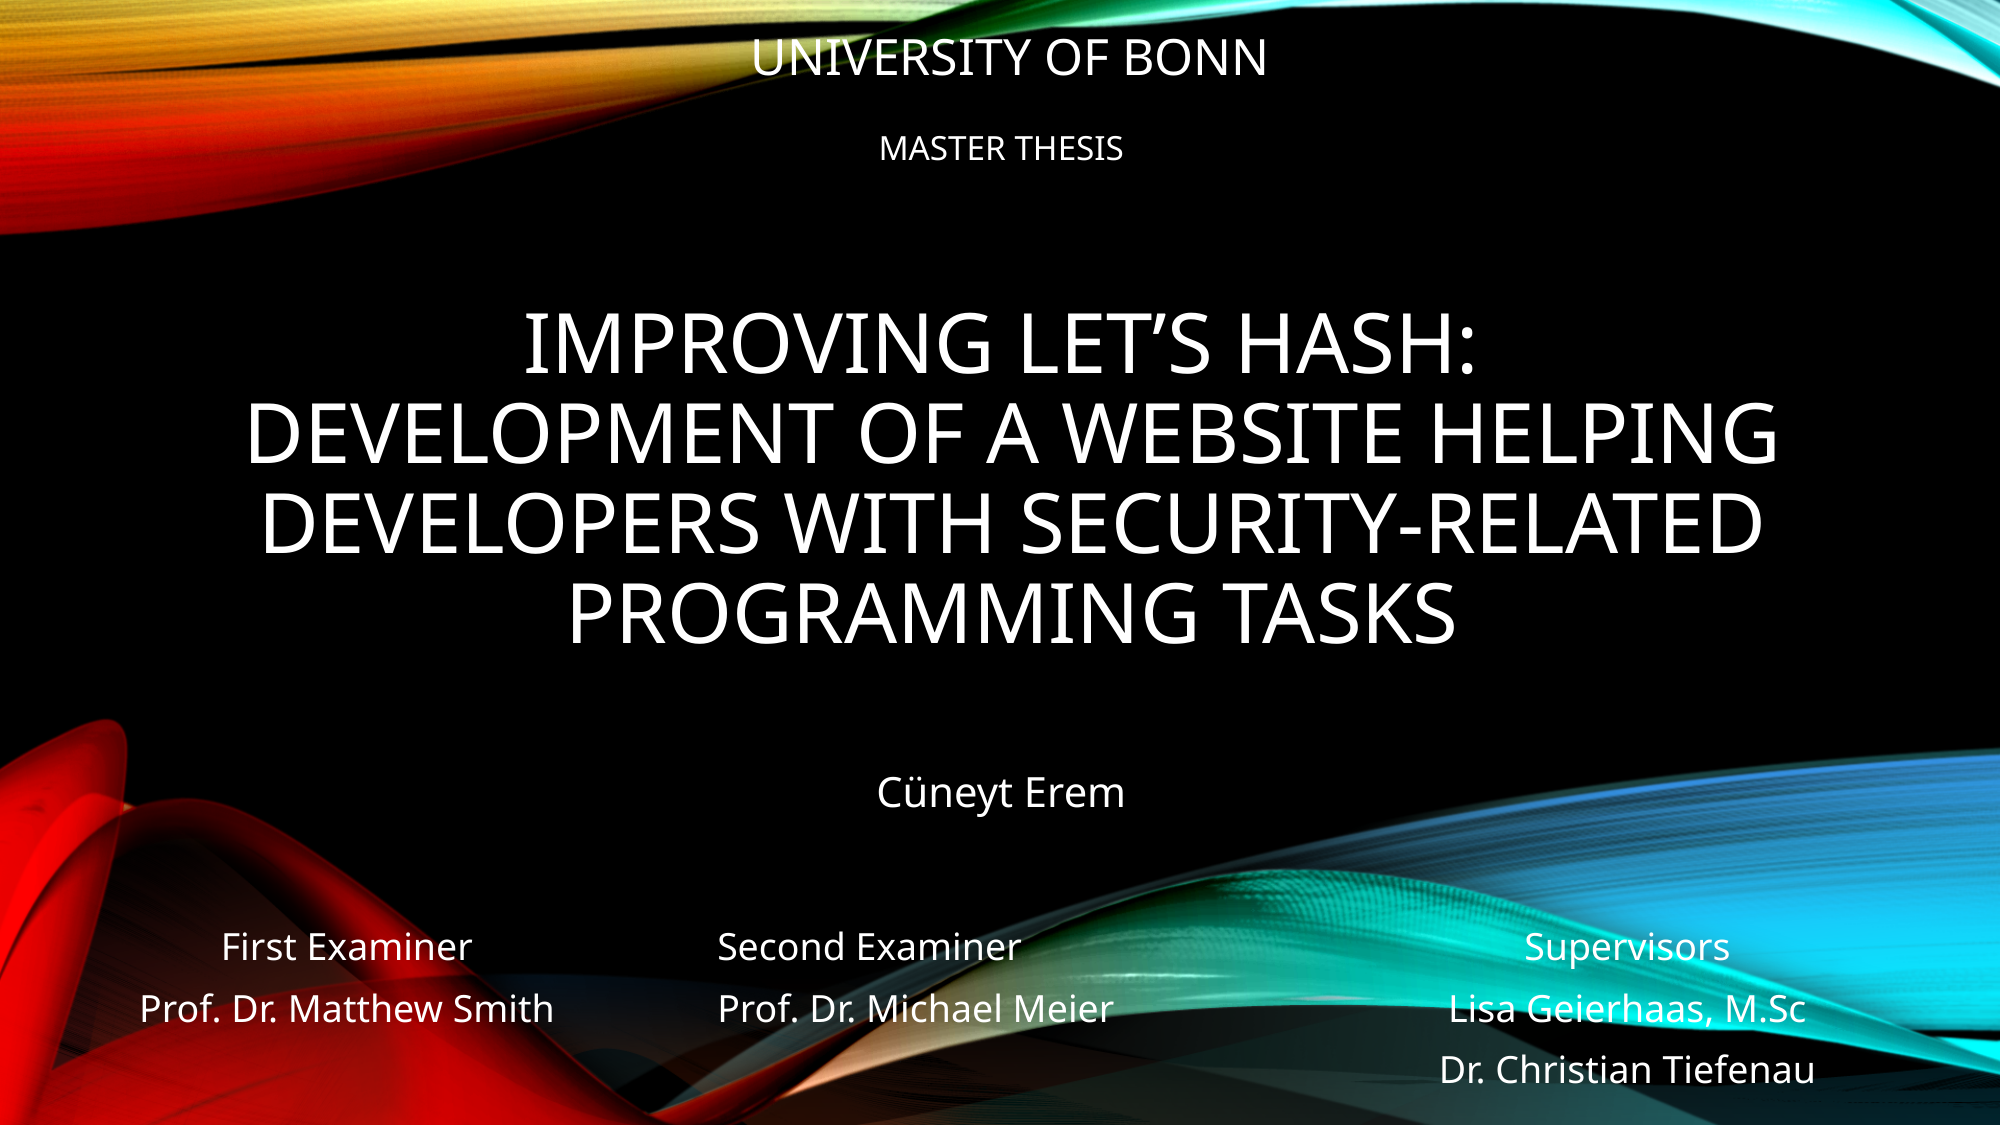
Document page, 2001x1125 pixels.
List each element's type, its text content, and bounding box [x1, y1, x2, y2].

picture [0, 717, 2000, 1125]
text_box Cüneyt Erem [794, 763, 1208, 893]
picture [0, 0, 2000, 237]
title Improving Let’s Hash: Development of a website helping developers with security-related programming tasks [69, 223, 1956, 669]
text_box First Examiner Prof. Dr. Matthew Smith [42, 920, 652, 1078]
subtitle Second Examiner Prof. Dr. Michael Meier [702, 920, 1323, 1078]
text_box Supervisors Lisa Geierhaas, M.Sc Dr. Christian Tiefenau [1336, 920, 1919, 1112]
text_box UNIVERSITY OF BONN [683, 24, 1337, 124]
text_box MASTER THESIS [745, 124, 1258, 249]
